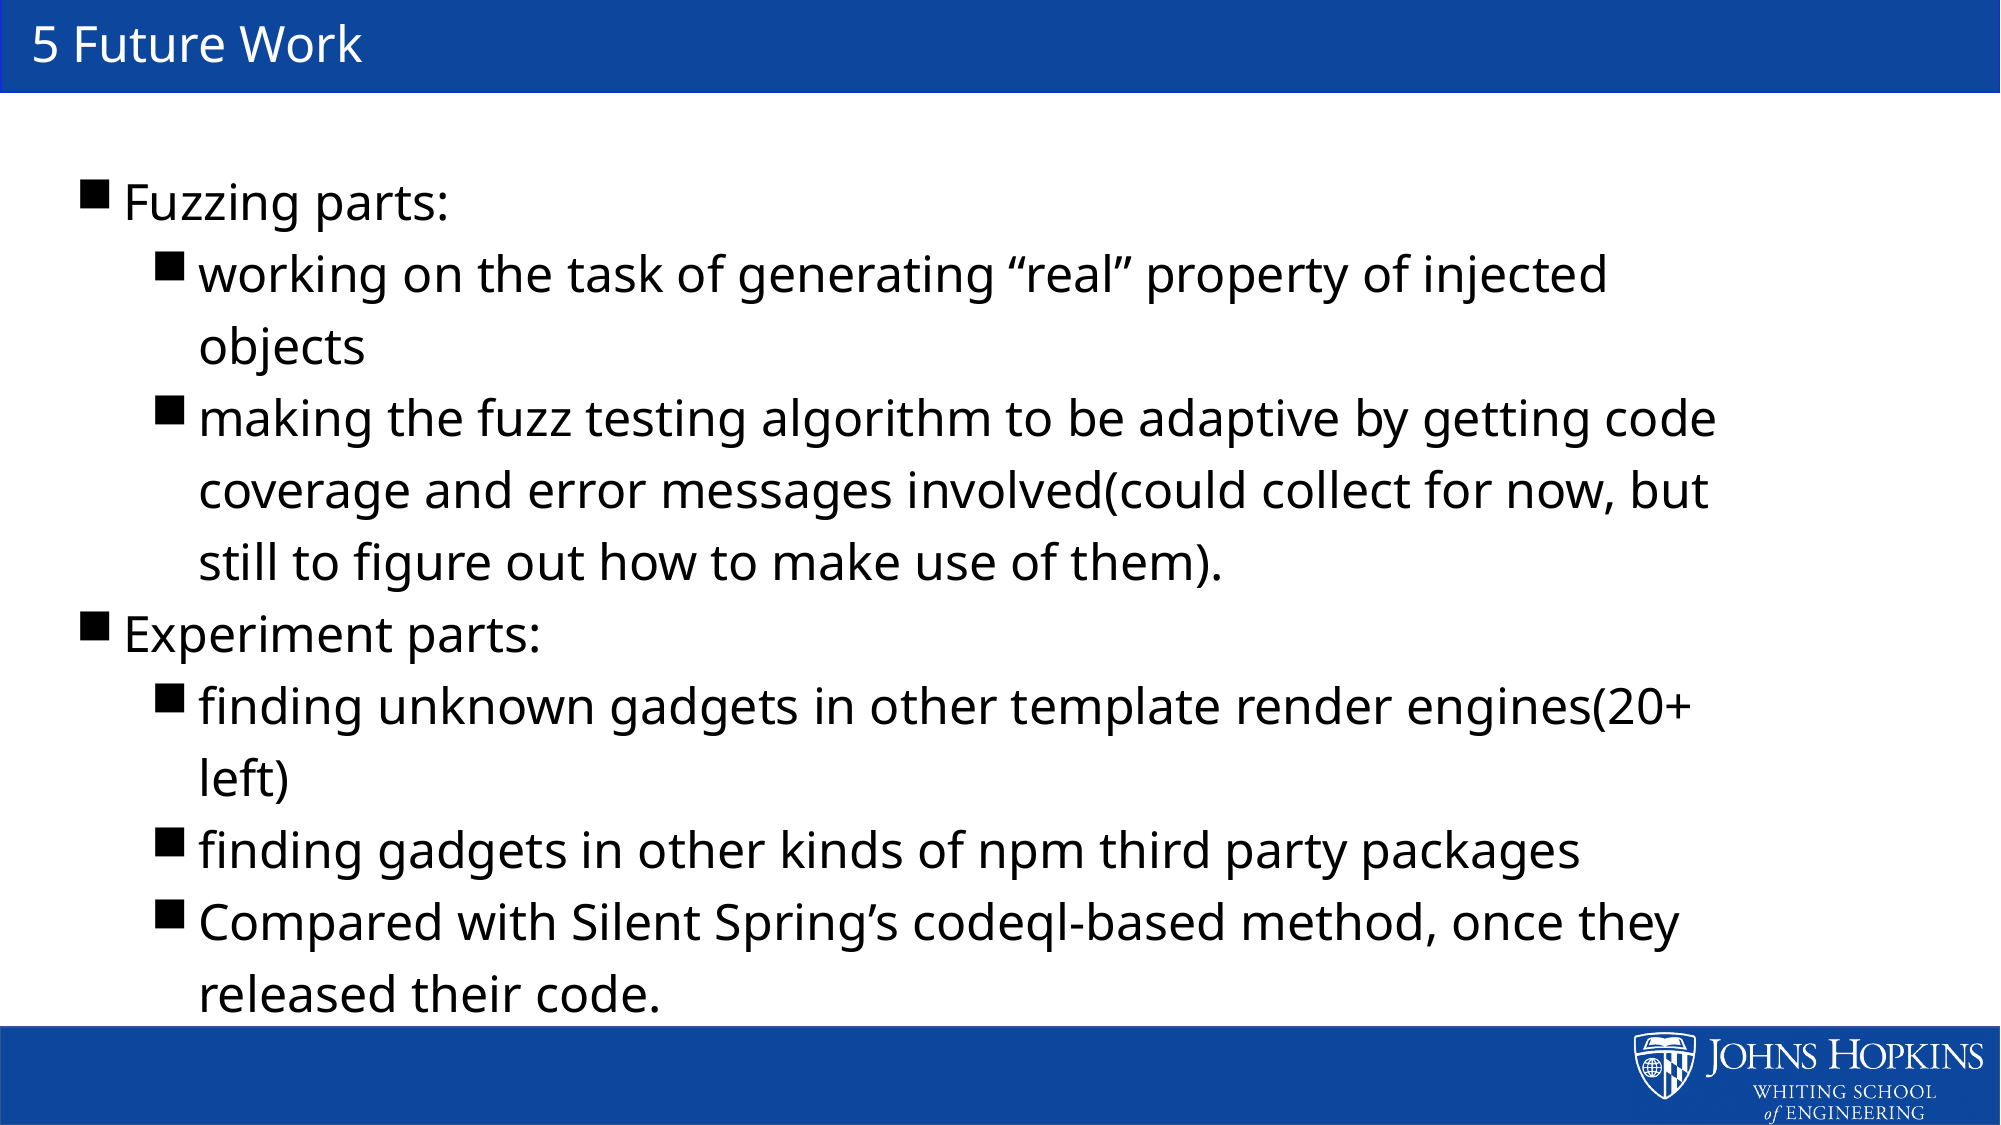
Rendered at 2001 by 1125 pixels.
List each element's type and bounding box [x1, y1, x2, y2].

text_box [0, 0, 2000, 1125]
